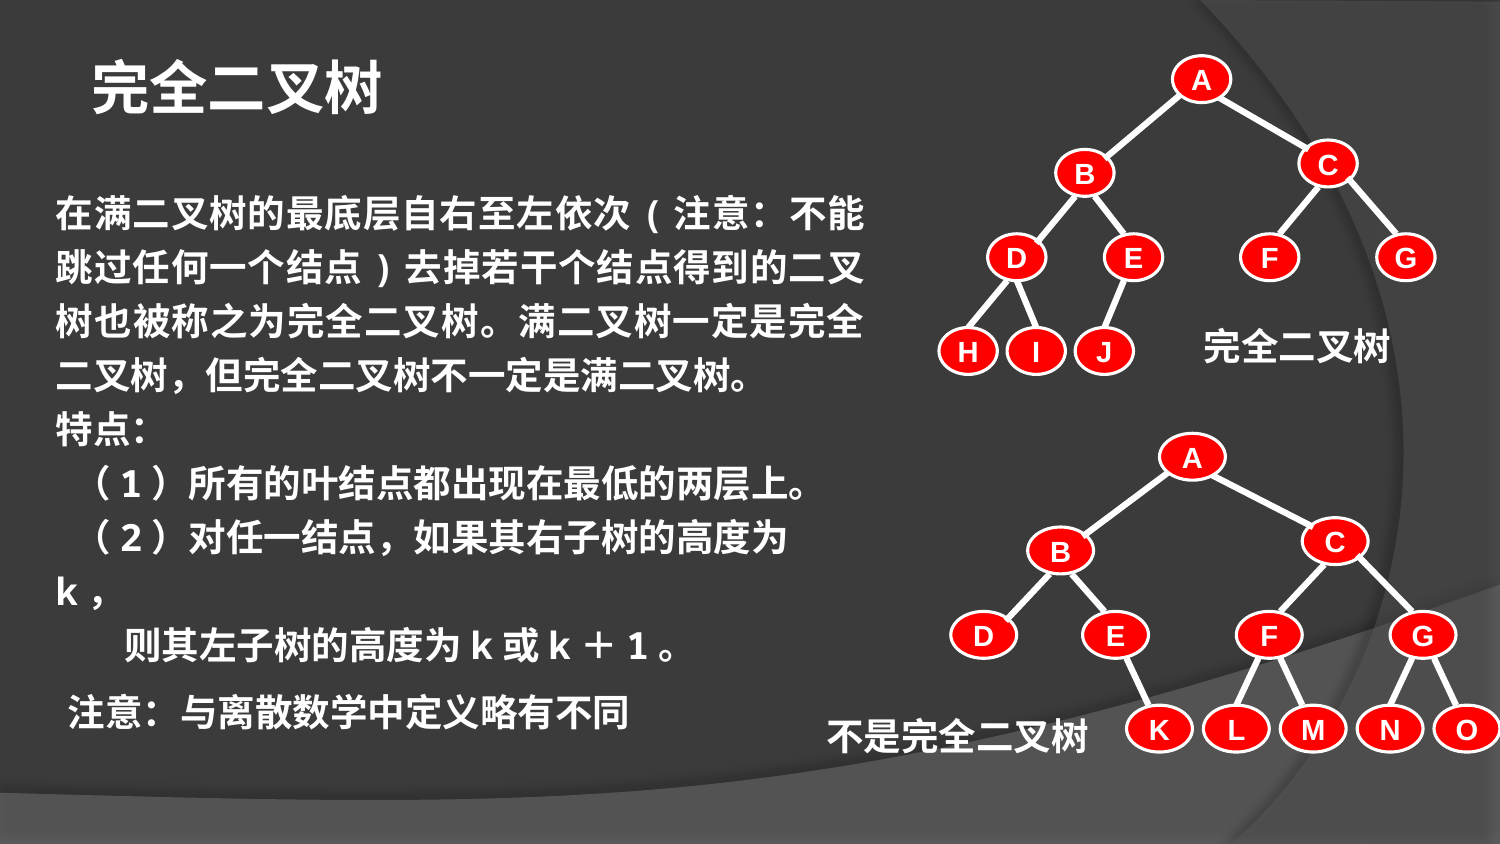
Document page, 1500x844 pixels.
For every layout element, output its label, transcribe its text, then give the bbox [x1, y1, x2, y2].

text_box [873, 386, 1500, 753]
text_box 不是完全二叉树 [811, 705, 1104, 766]
text_box 完全二叉树 [76, 43, 624, 129]
text_box 在满二叉树的最底层自右至左依次(注意：不能跳过任何一个结点)去掉若干个结点得到的二叉树也被称之为完全二叉树。满二叉树一定是完全二叉树，但完全二叉树不一定是满二叉树。 特点： （1）所有的叶结点都出现在最低的两层上。 （2）对任一结点，如果其右子树的高度为k， 则其左子树的高度为k或k＋1。 [41, 173, 880, 675]
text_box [938, 55, 1436, 375]
text_box 注意：与离散数学中定义略有不同 [53, 681, 703, 742]
